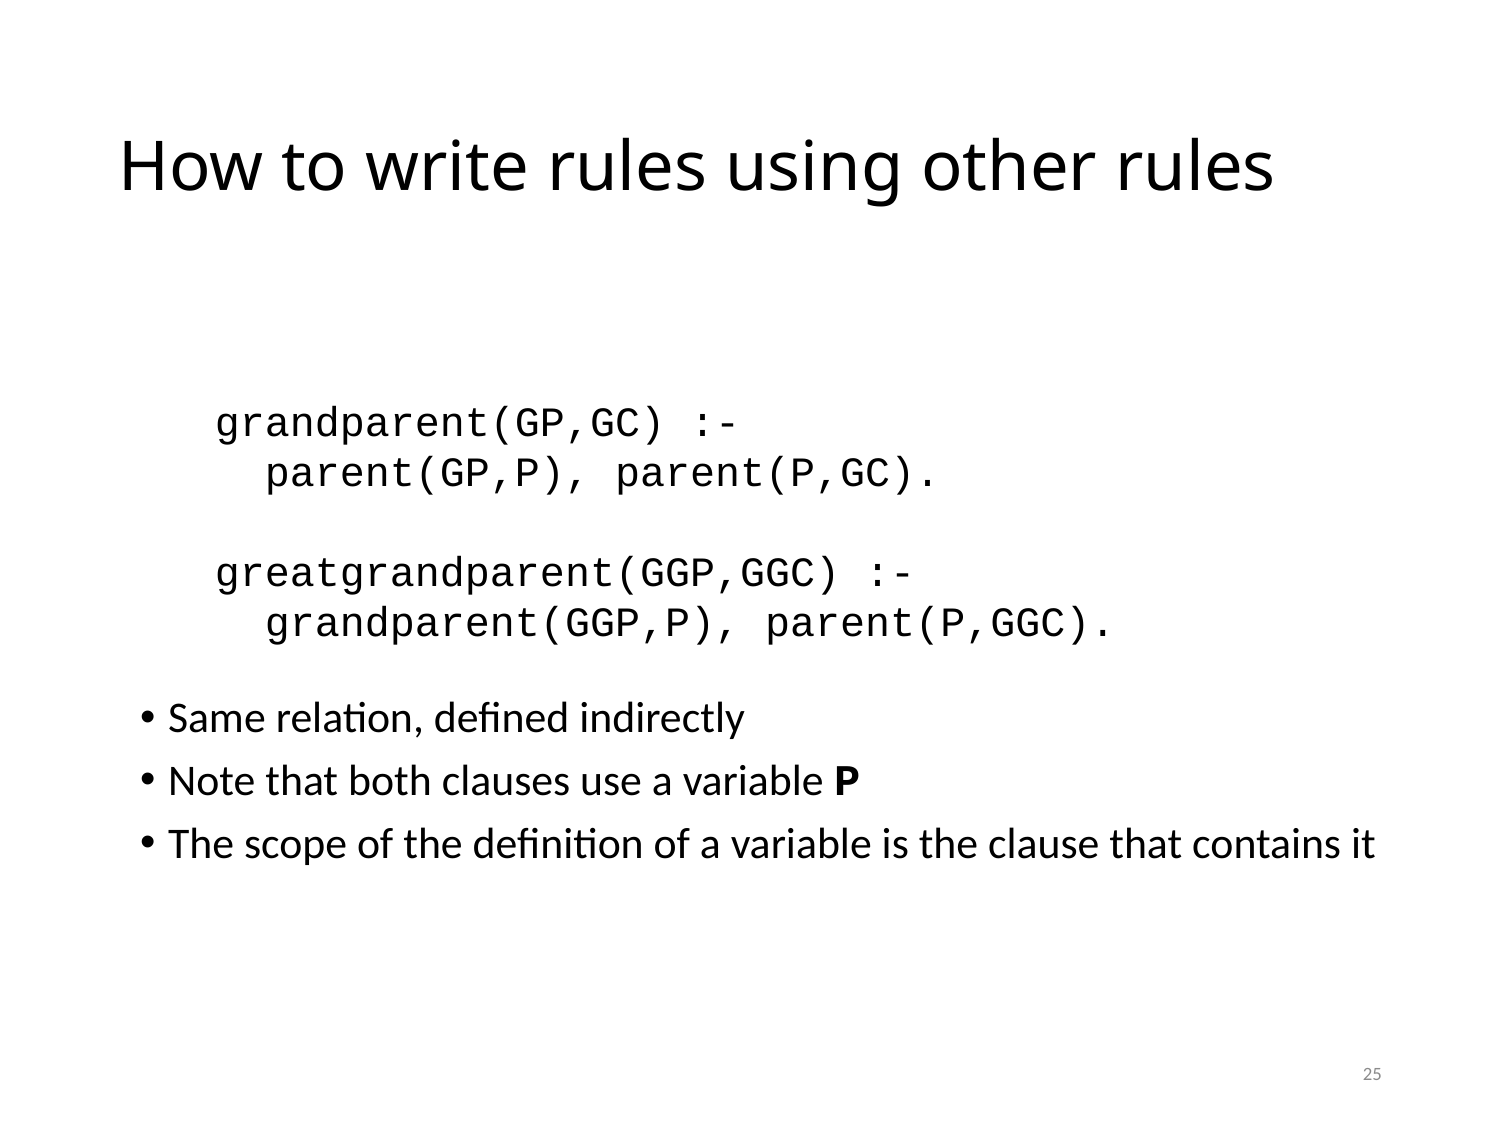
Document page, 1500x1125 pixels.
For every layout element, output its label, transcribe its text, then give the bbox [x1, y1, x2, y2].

slide_number 25 [1059, 1042, 1397, 1103]
title How to write rules using other rules [103, 59, 1397, 278]
text_box grandparent(GP,GC) :- parent(GP,P), parent(P,GC). greatgrandparent(GGP,GGC) :- grandparent(GGP,P), parent(P,GGC). [200, 387, 1200, 653]
list Same relation, defined indirectly Note that both clauses use a variable P The scope of the definition of a variable is the clause that contains it [125, 687, 1425, 1006]
